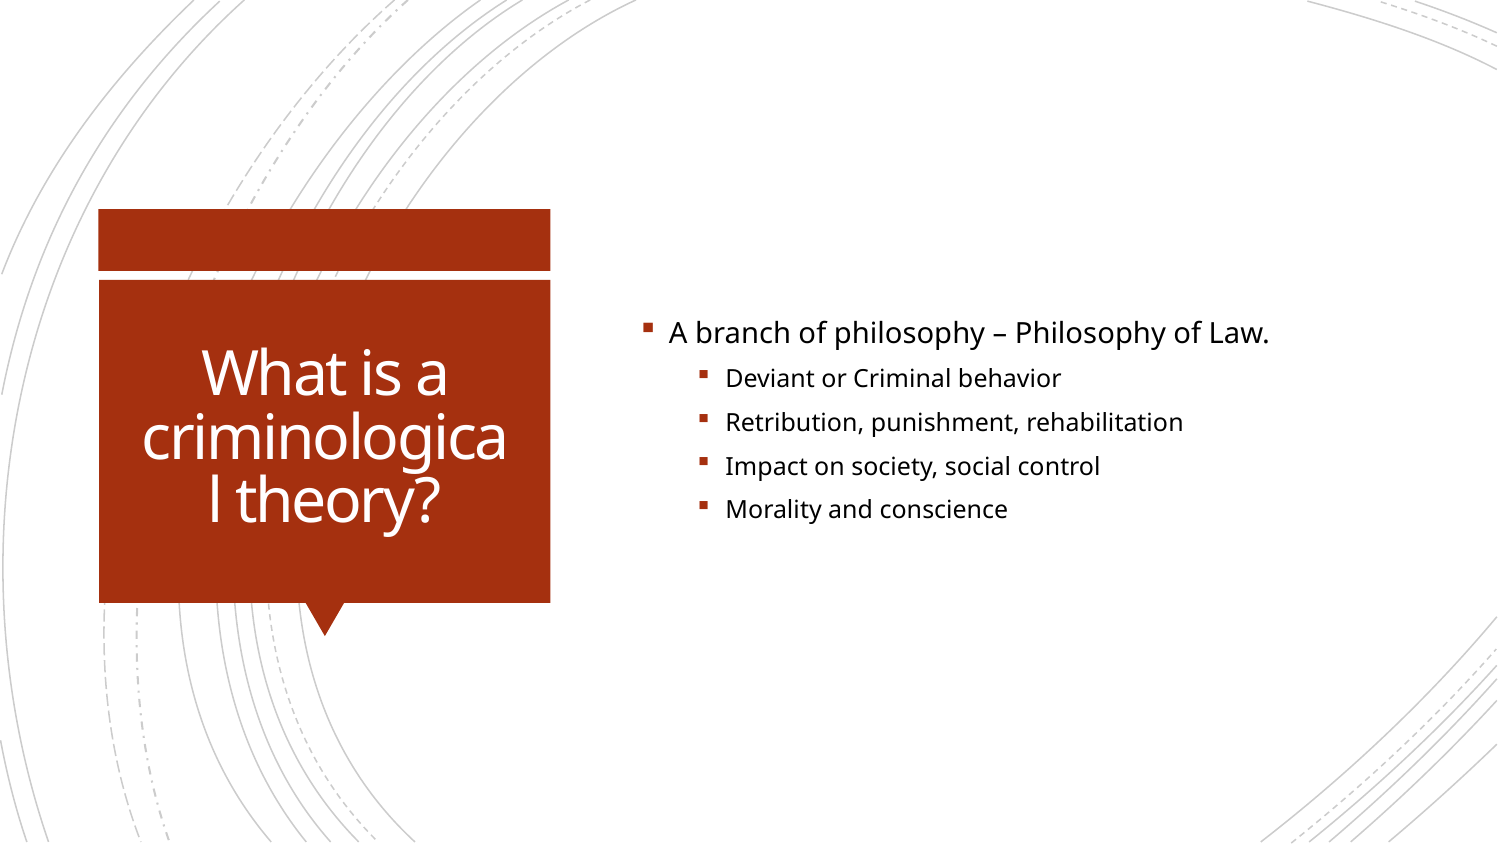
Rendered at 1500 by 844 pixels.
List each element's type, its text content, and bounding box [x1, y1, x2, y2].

title What is a criminological theory? [109, 289, 540, 592]
list A branch of philosophy – Philosophy of Law. Deviant or Criminal behavior Retribution, punishment, rehabilitation Impact on society, social control Morality and conscience [629, 59, 1403, 772]
